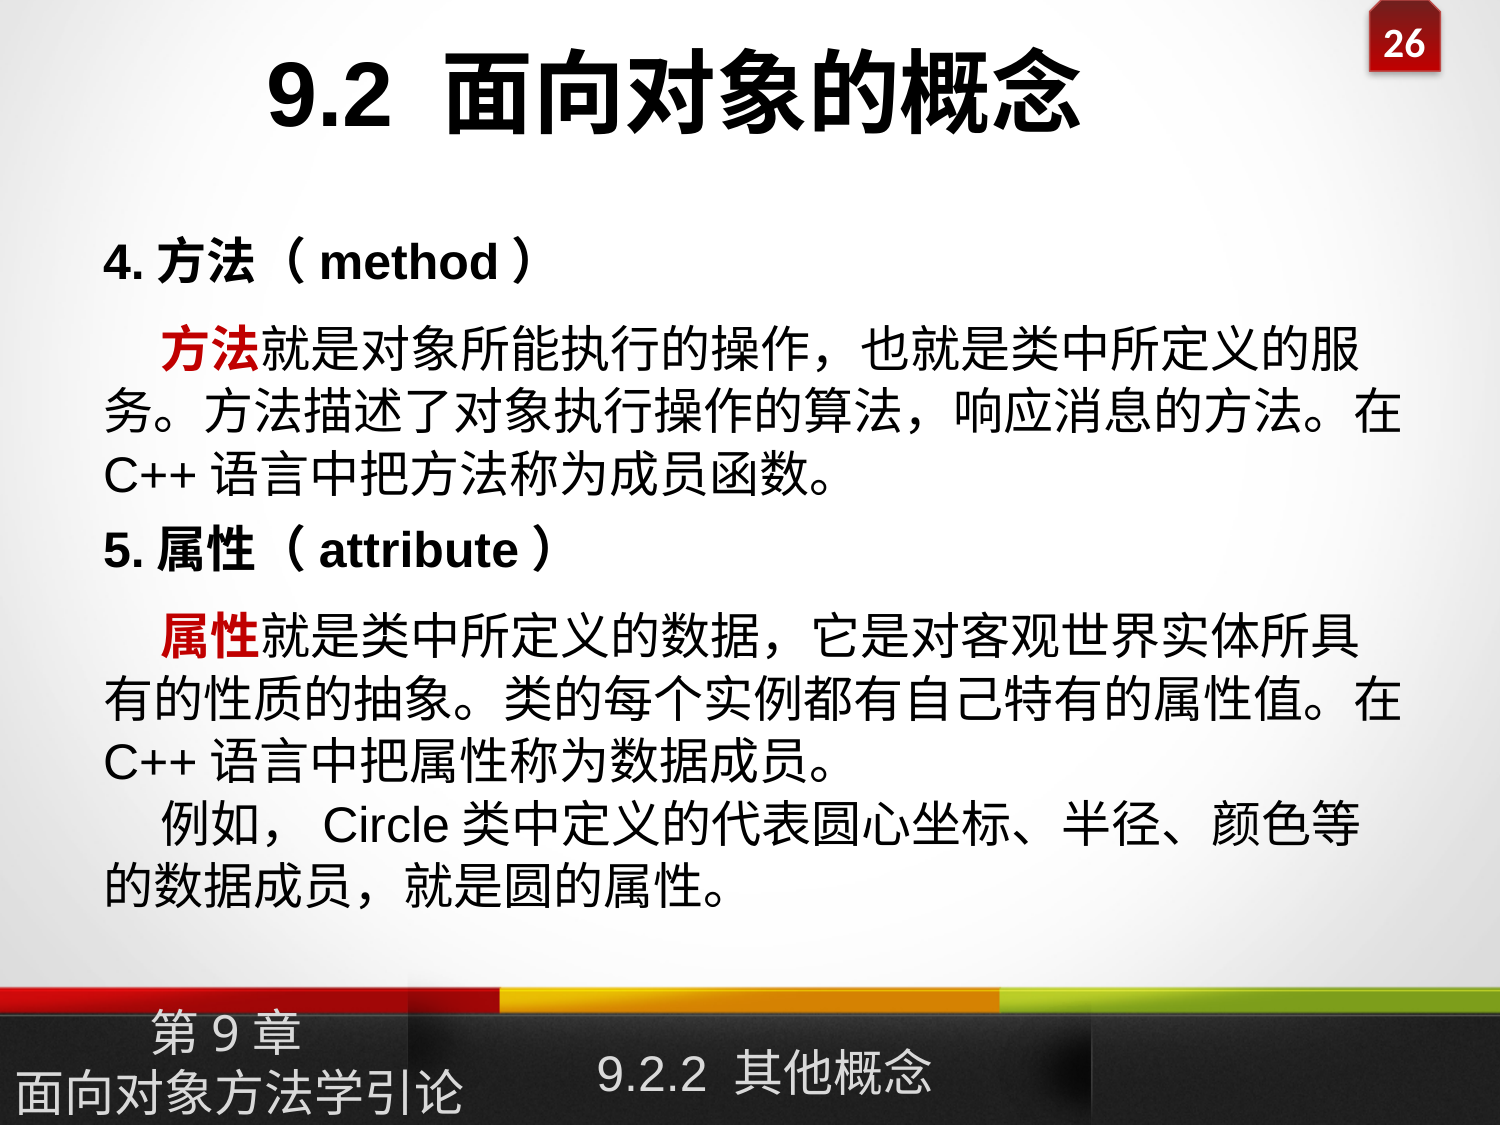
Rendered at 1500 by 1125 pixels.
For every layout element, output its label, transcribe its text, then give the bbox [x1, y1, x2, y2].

title 9.2 面向对象的概念 [0, 0, 1350, 184]
picture [0, 0, 1500, 1125]
text_box 4.方法（method） 方法就是对象所能执行的操作，也就是类中所定义的服务。方法描述了对象执行操作的算法，响应消息的方法。在C++语言中把方法称为成员函数。 5.属性（attribute） 属性就是类中所定义的数据，它是对客观世界实体所具有的性质的抽象。类的每个实例都有自己特有的属性值。在C++语言中把属性称为数据成员。 例如，Circle类中定义的代表圆心坐标、半径、颜色等的数据成员，就是圆的属性。 [88, 219, 1424, 922]
text_box 9.2.2 其他概念 [458, 1032, 1073, 1111]
